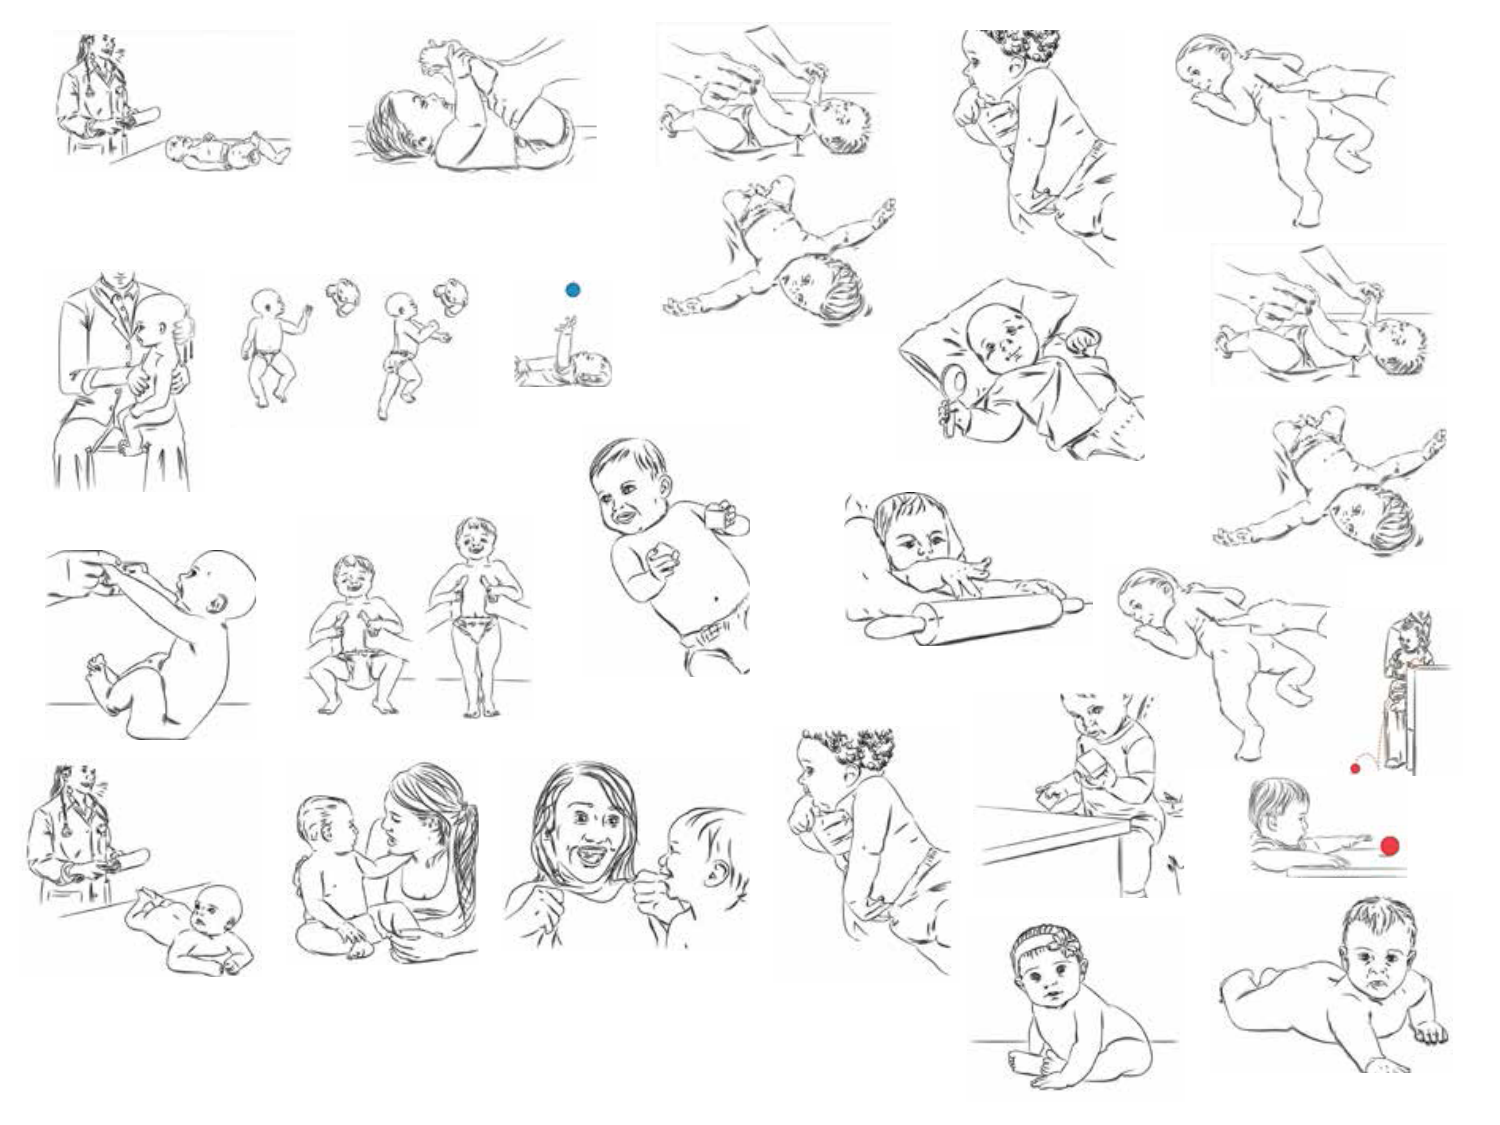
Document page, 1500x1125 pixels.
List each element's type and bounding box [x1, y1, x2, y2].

picture [966, 916, 1185, 1102]
picture [348, 19, 598, 183]
picture [286, 757, 479, 965]
picture [895, 30, 1145, 462]
picture [1210, 891, 1454, 1074]
picture [52, 30, 296, 172]
picture [1163, 29, 1406, 232]
picture [972, 564, 1464, 898]
picture [44, 550, 257, 740]
picture [19, 757, 262, 978]
picture [501, 757, 751, 951]
picture [43, 269, 205, 492]
picture [229, 274, 479, 429]
picture [582, 424, 751, 677]
picture [513, 280, 613, 387]
picture [773, 725, 960, 983]
text_box [655, 22, 897, 334]
picture [844, 491, 1094, 646]
picture [297, 514, 534, 721]
text_box [1210, 242, 1447, 565]
